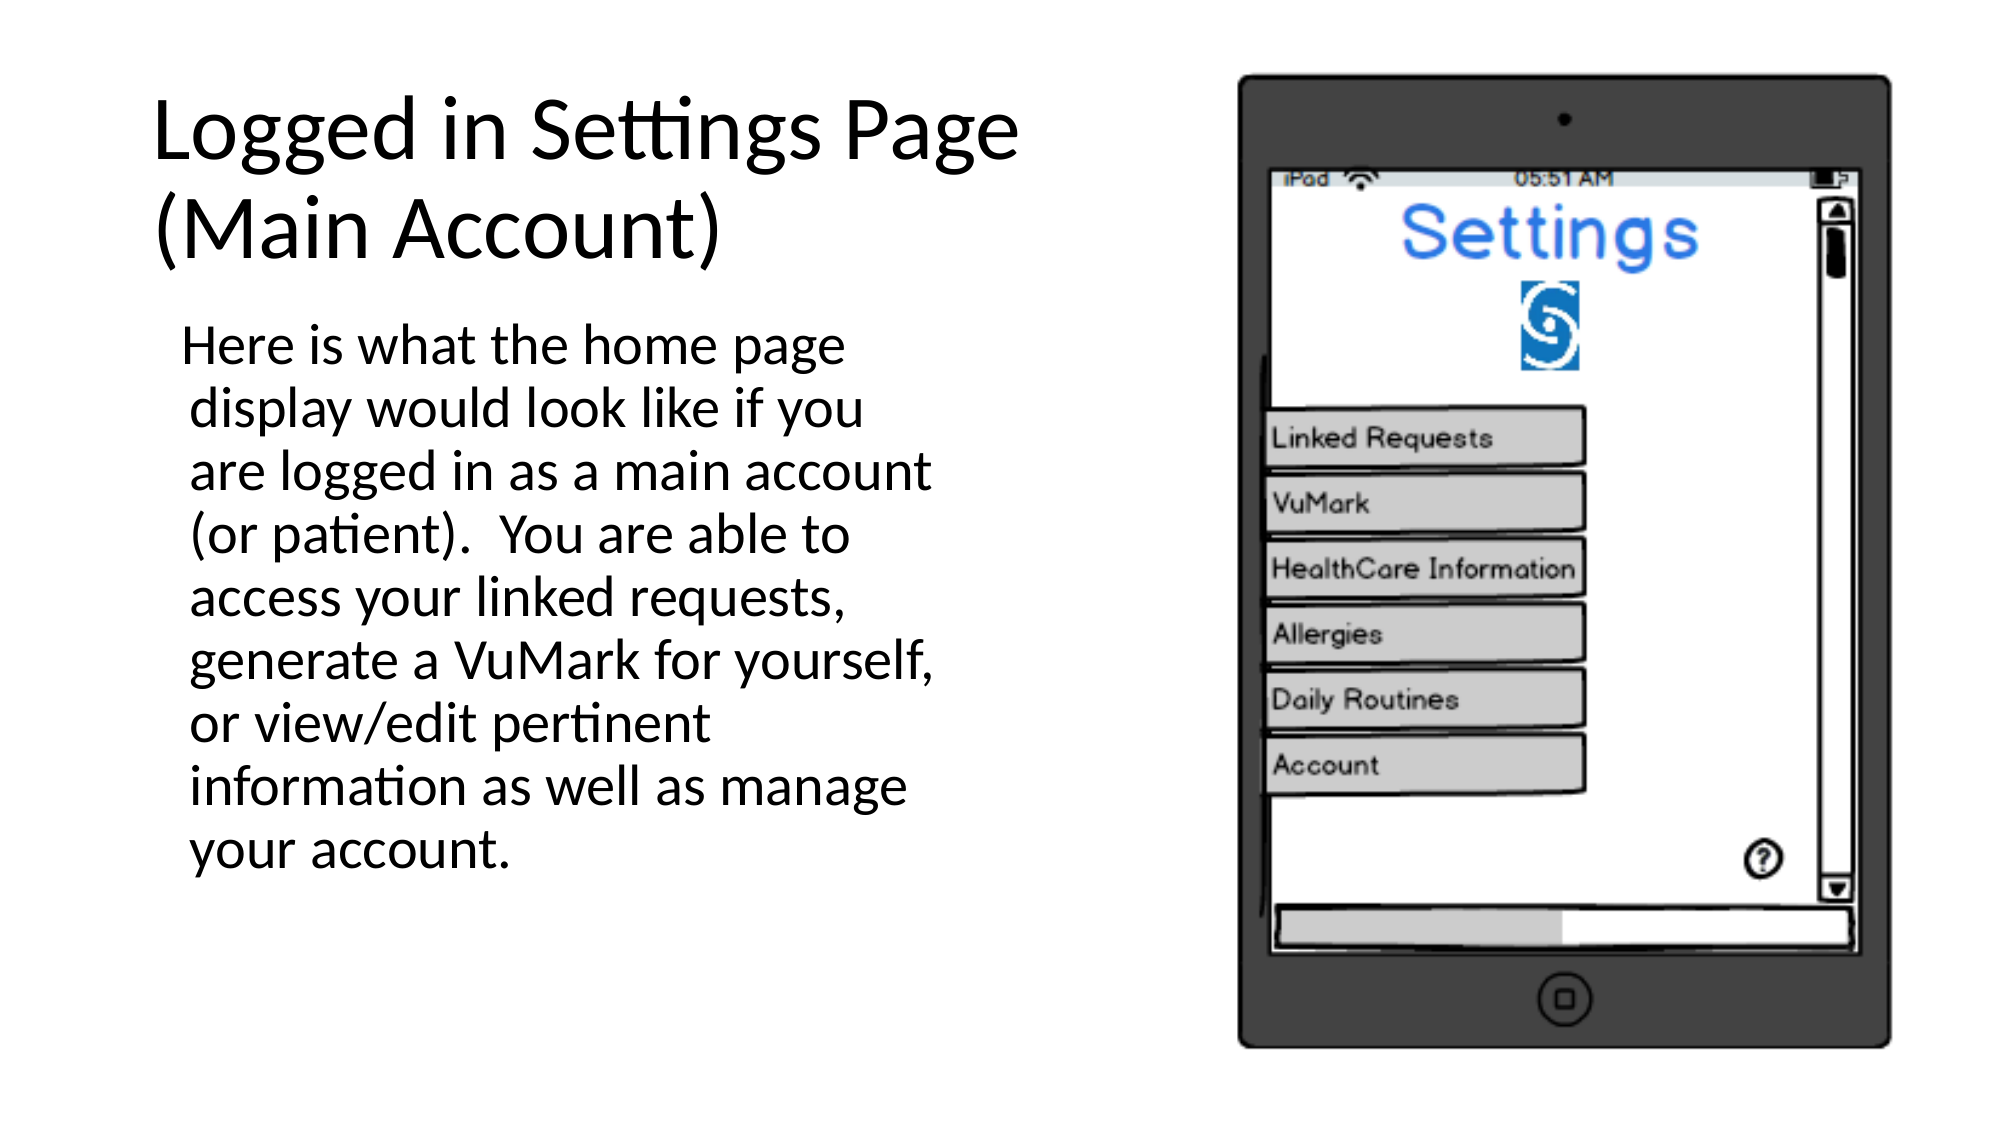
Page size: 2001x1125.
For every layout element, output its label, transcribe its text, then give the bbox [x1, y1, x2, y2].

picture [1235, 20, 1895, 1105]
list Here is what the home page display would look like if you are logged in as a main account (or patient). You are able to access your linked requests, generate a VuMark for yourself, or view/edit pertinent information as well as manage your account. [137, 299, 965, 988]
title Logged in Settings Page (Main Account) [137, 59, 1060, 300]
